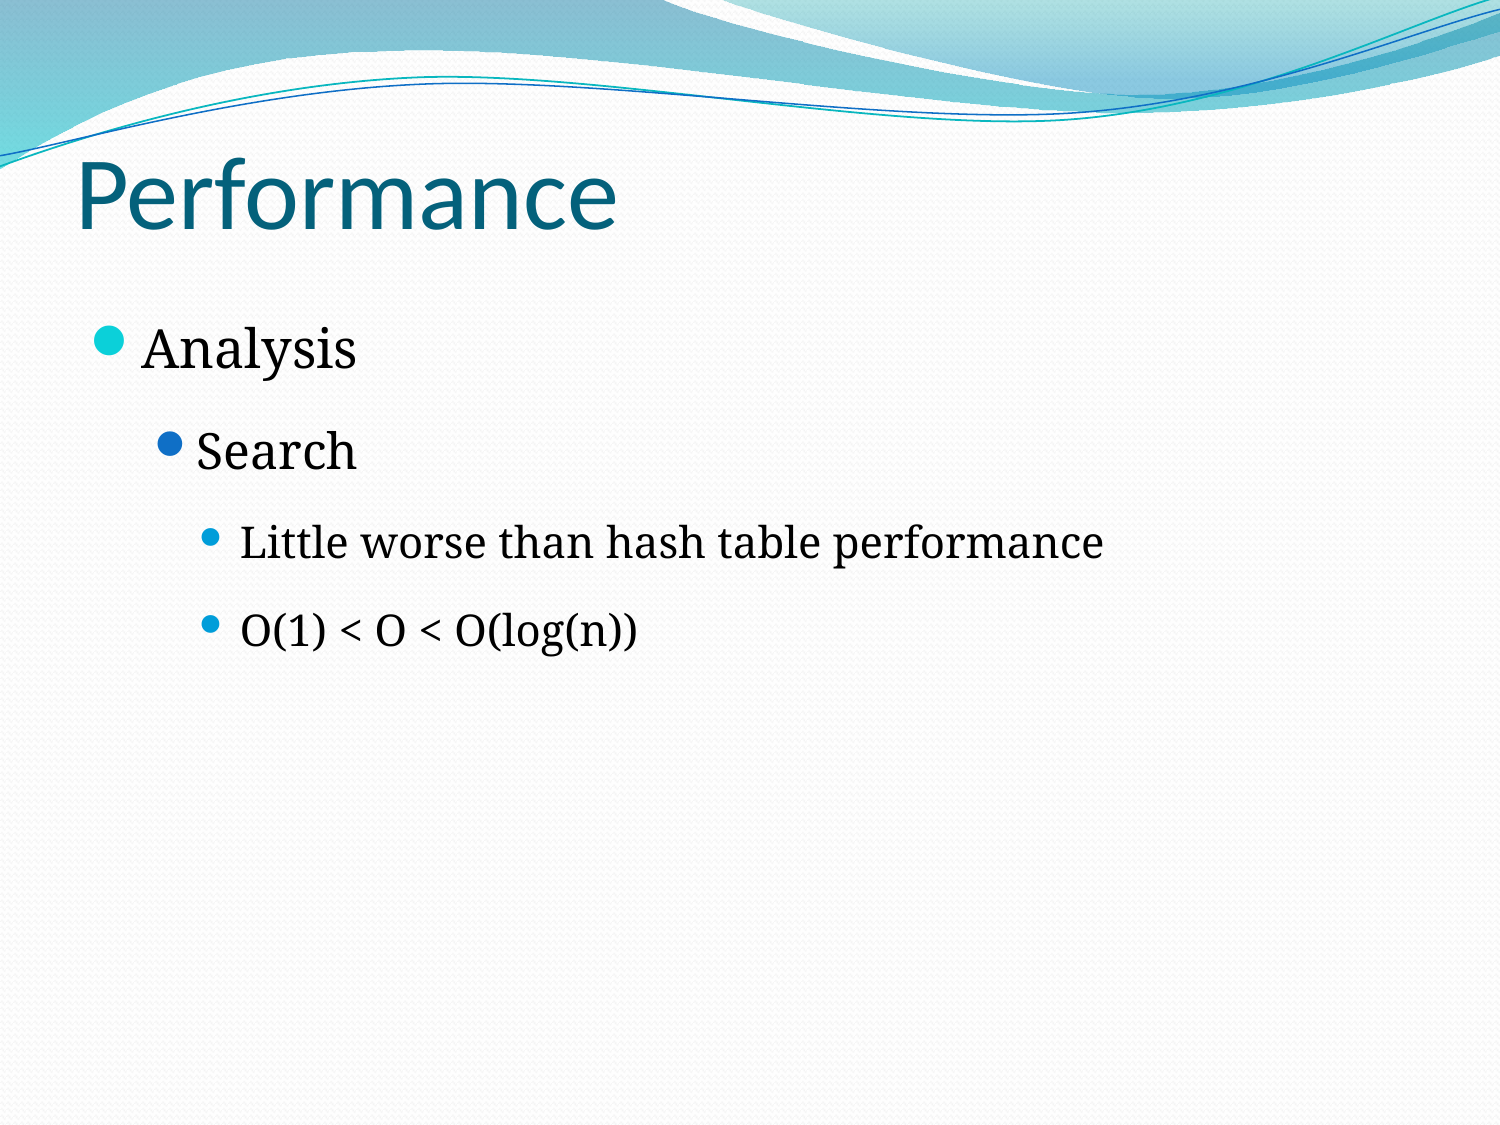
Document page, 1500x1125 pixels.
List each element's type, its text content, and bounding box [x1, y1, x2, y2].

list Analysis Search Little worse than hash table performance O(1) < O < O(log(n)) [75, 275, 1425, 1038]
title Performance [75, 62, 1425, 250]
